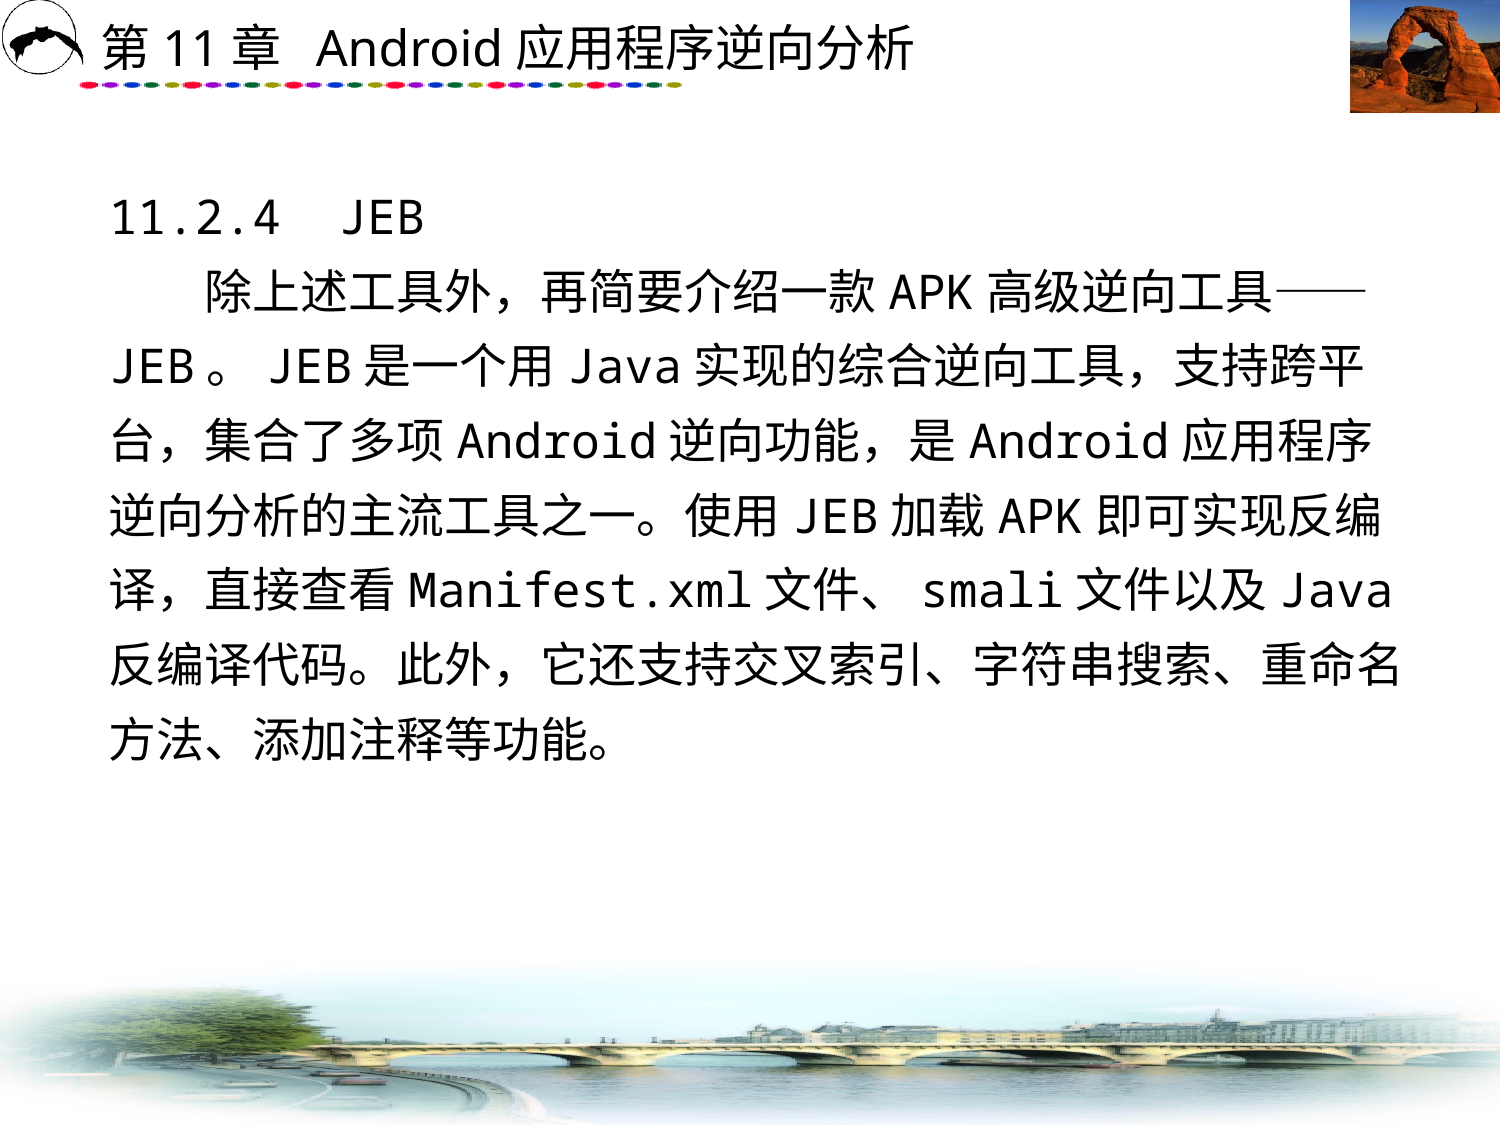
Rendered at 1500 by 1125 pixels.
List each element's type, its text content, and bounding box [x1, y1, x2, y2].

picture [0, 0, 100, 75]
picture [0, 962, 1500, 1125]
picture [1350, 0, 1500, 113]
title 11.2.4 JEB 除上述工具外，再简要介绍一款APK高级逆向工具——JEB。JEB是一个用Java实现的综合逆向工具，支持跨平台，集合了多项Android逆向功能，是Android应用程序逆向分析的主流工具之一。使用JEB加载APK即可实现反编译，直接查看Manifest.xml文件、smali文件以及Java反编译代码。此外，它还支持交叉索引、字符串搜索、重命名方法、添加注释等功能。 [93, 87, 1426, 1013]
picture [74, 78, 691, 91]
